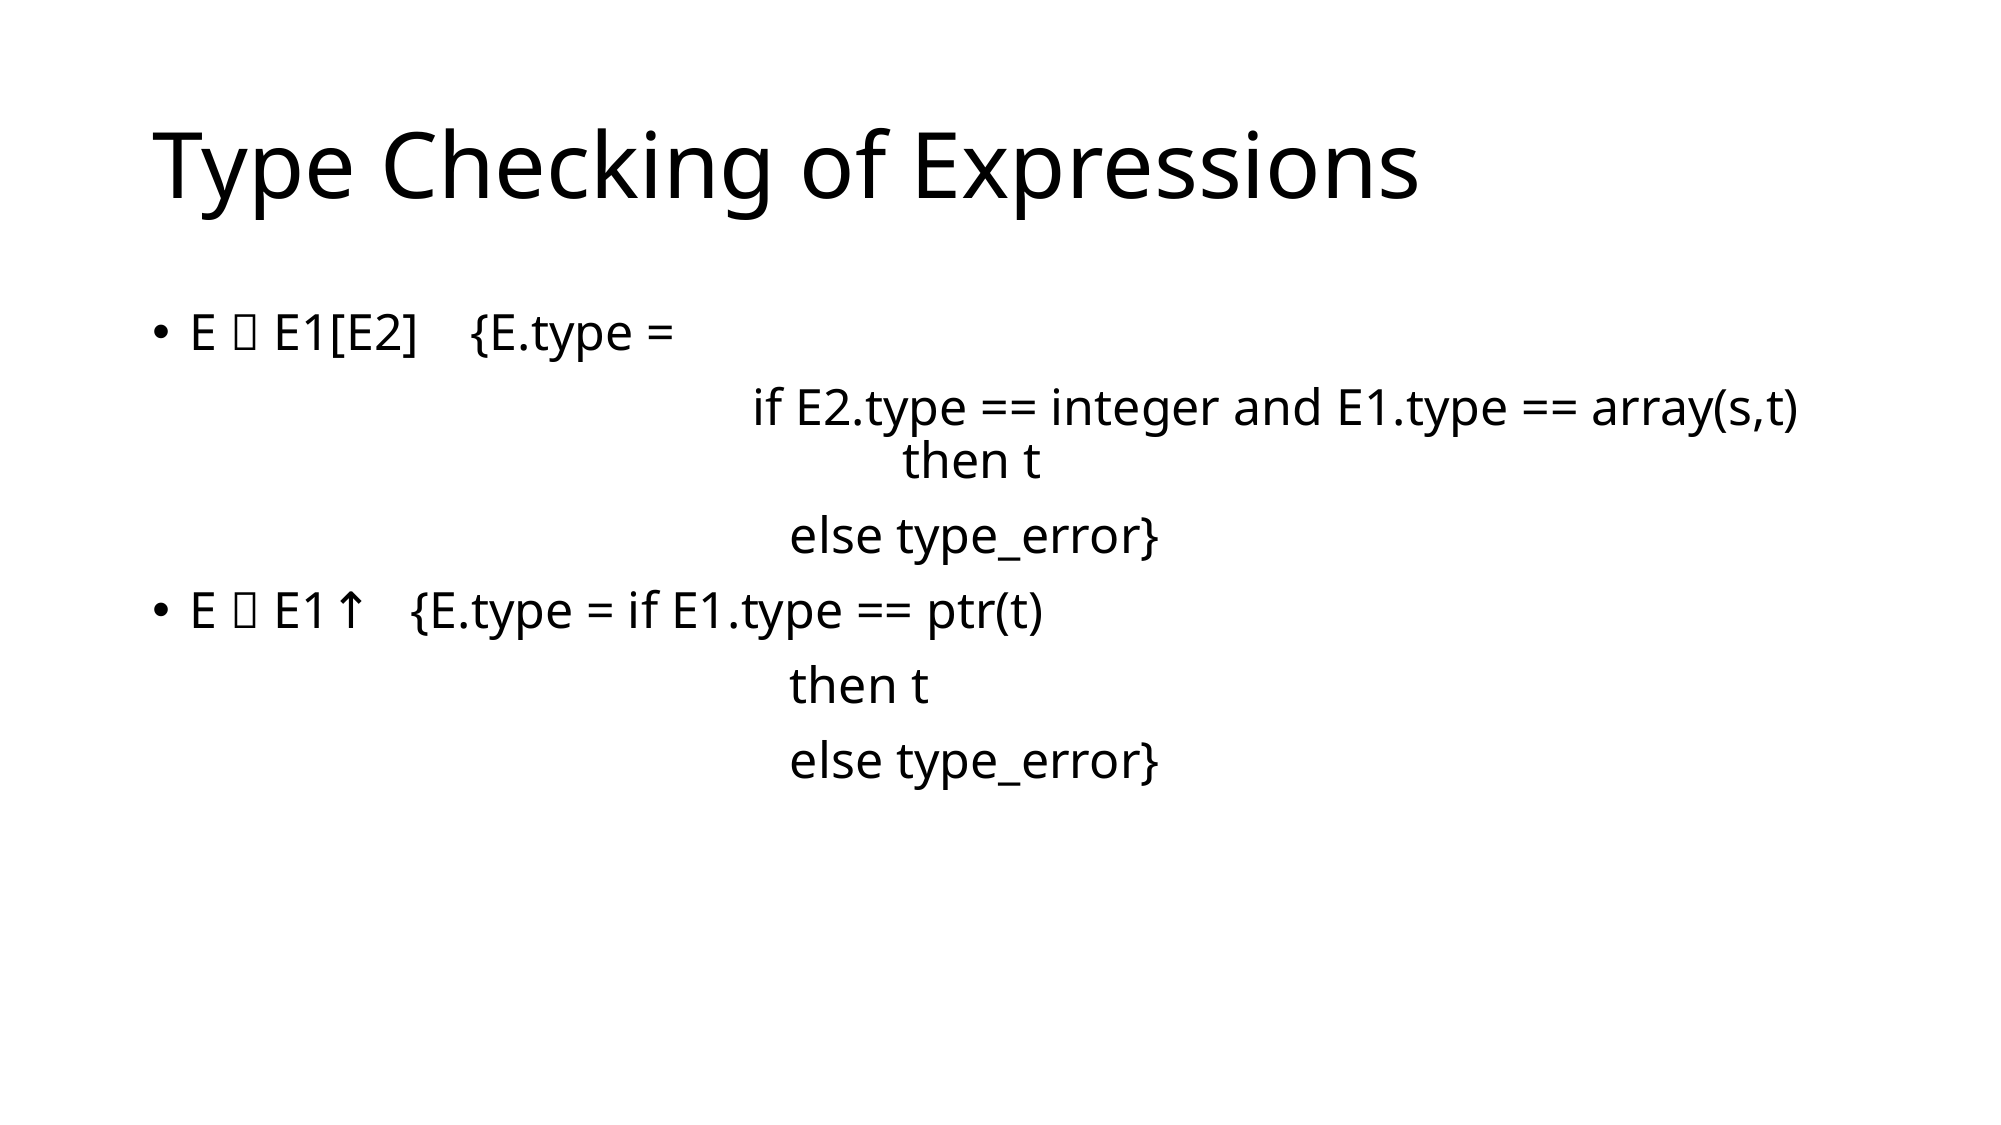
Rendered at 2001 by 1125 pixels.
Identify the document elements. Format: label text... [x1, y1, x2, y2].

title Type Checking of Expressions [137, 59, 1863, 278]
list E  E1[E2] {E.type = if E2.type == integer and E1.type == array(s,t) then t else type_error} E  E1↑ {E.type = if E1.type == ptr(t) then t else type_error} [137, 299, 1863, 1014]
